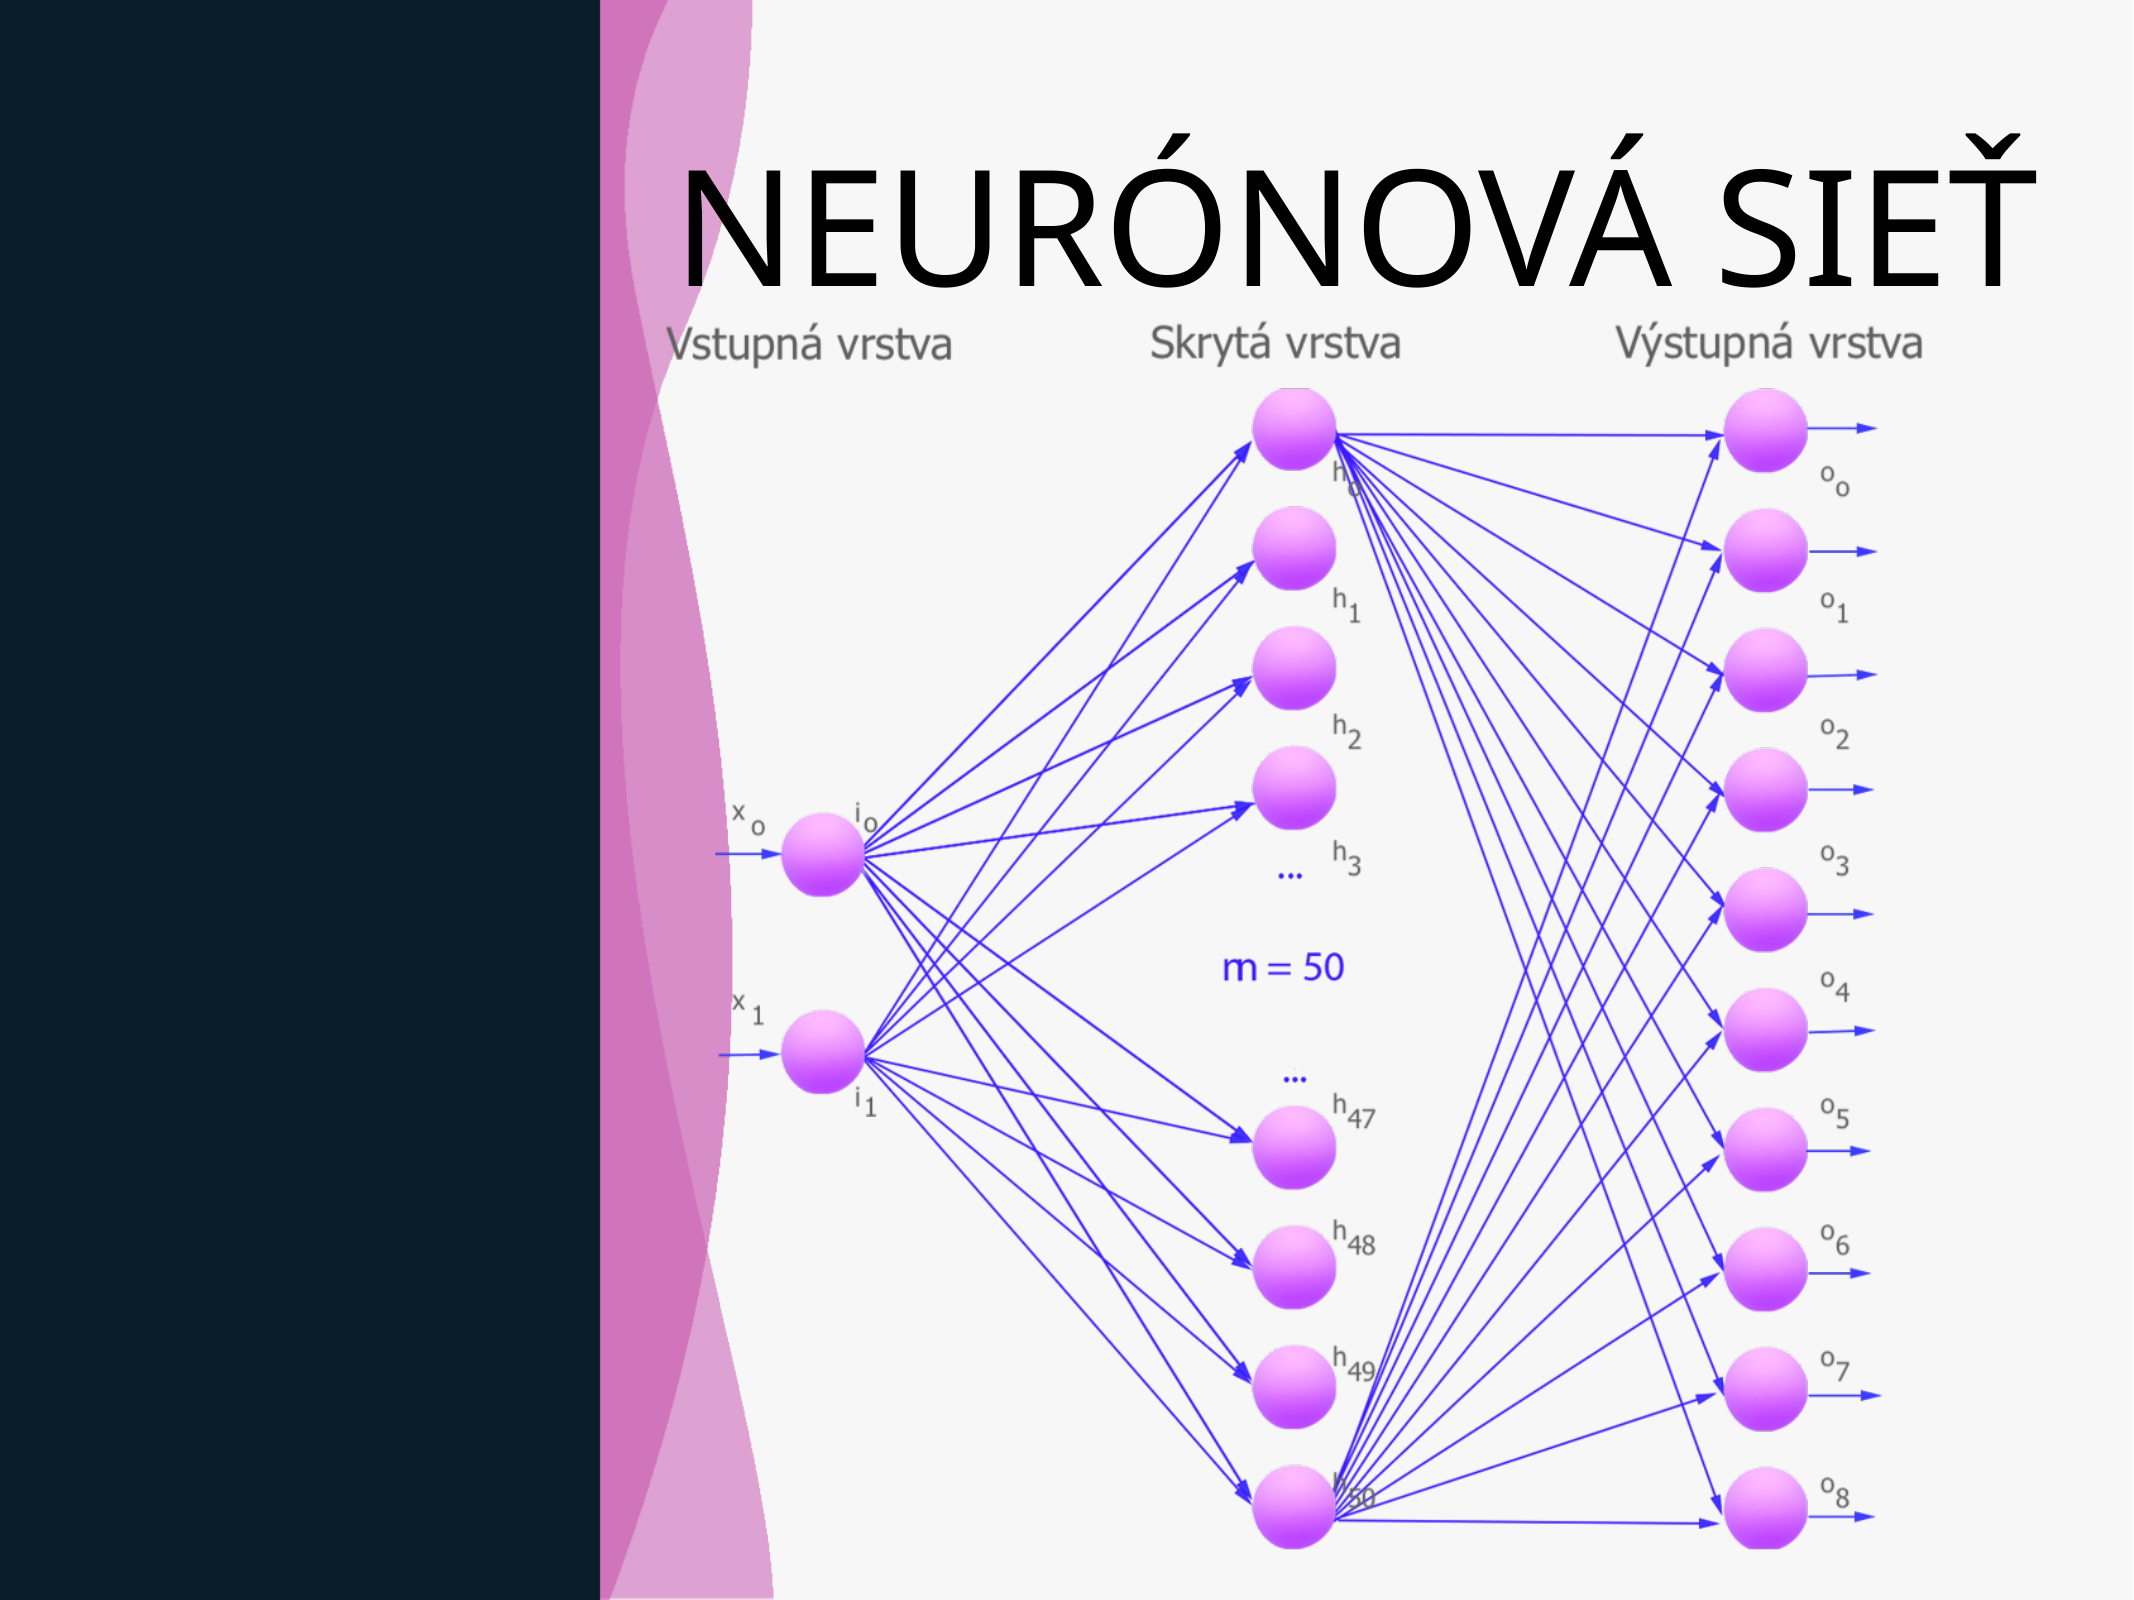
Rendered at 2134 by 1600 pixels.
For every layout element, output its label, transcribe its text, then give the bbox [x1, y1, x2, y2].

title NEURÓNOVÁ SIEŤ [664, 53, 2075, 329]
picture [0, 0, 2134, 1600]
